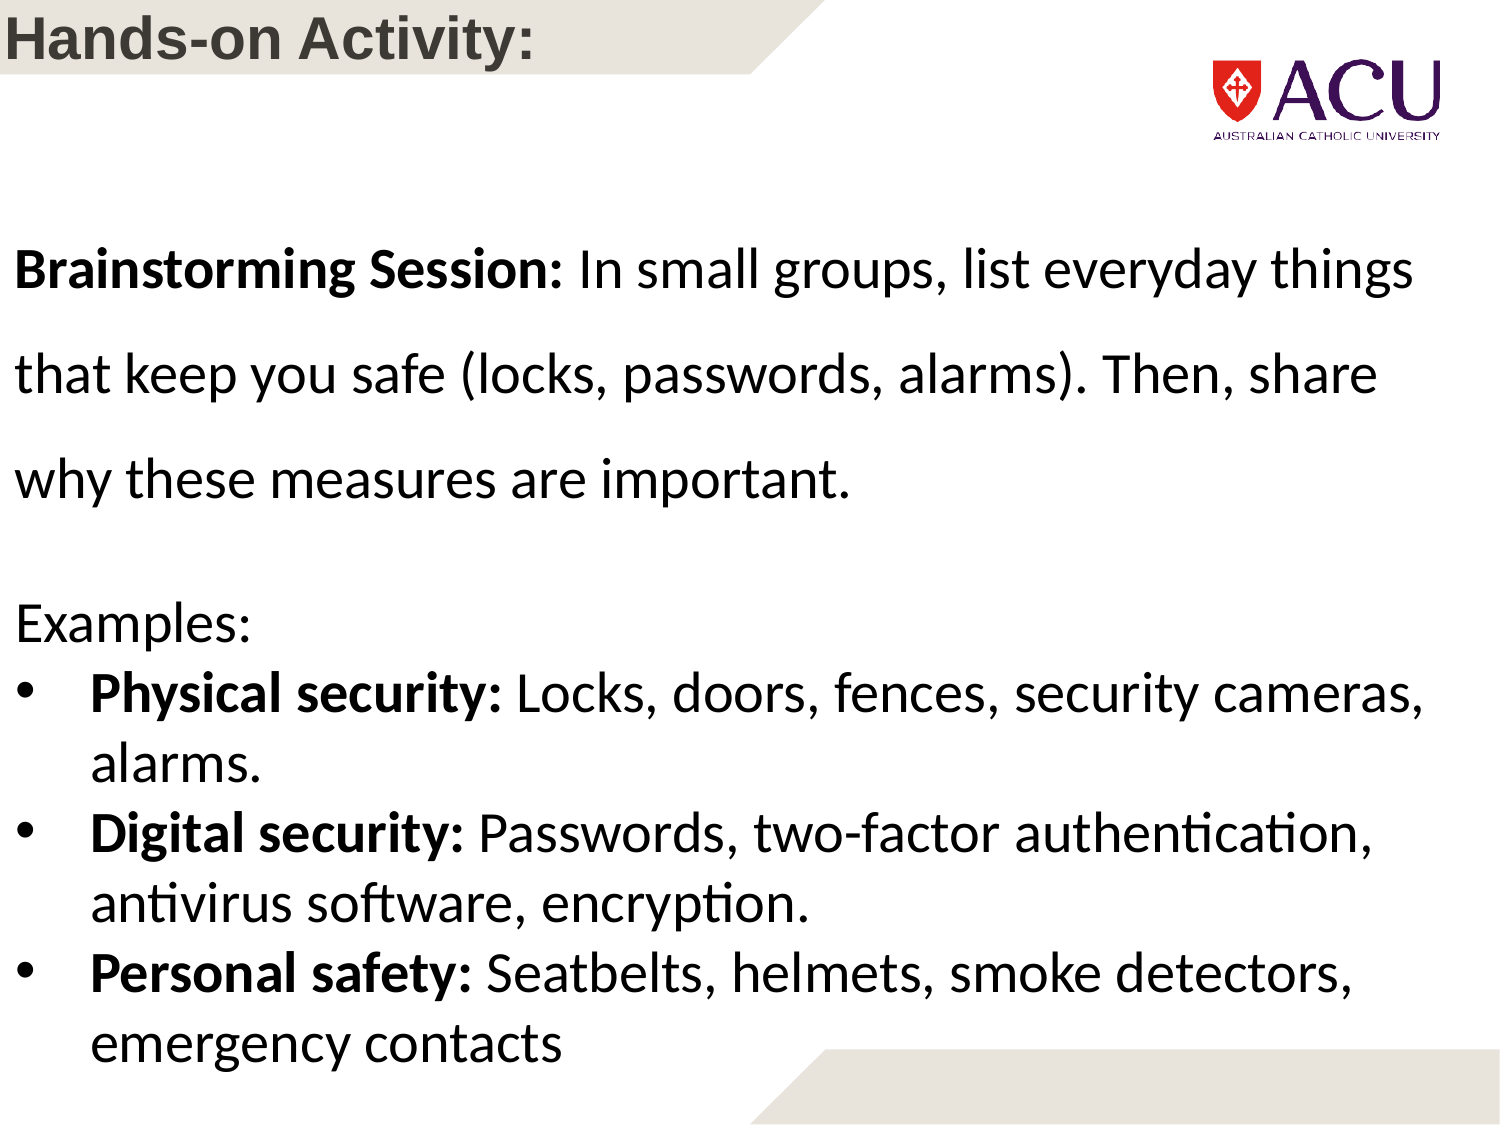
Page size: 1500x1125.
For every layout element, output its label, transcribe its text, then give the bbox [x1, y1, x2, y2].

text_box Examples: Physical security: Locks, doors, fences, security cameras, alarms. Digital security: Passwords, two-factor authentication, antivirus software, encryption. Personal safety: Seatbelts, helmets, smoke detectors, emergency contacts [0, 577, 1500, 1082]
picture [1213, 59, 1440, 140]
title Hands-on Activity: [2, 0, 1188, 187]
text_box Brainstorming Session: In small groups, list everyday things that keep you safe (locks, passwords, alarms). Then, share why these measures are important. [0, 187, 1500, 518]
